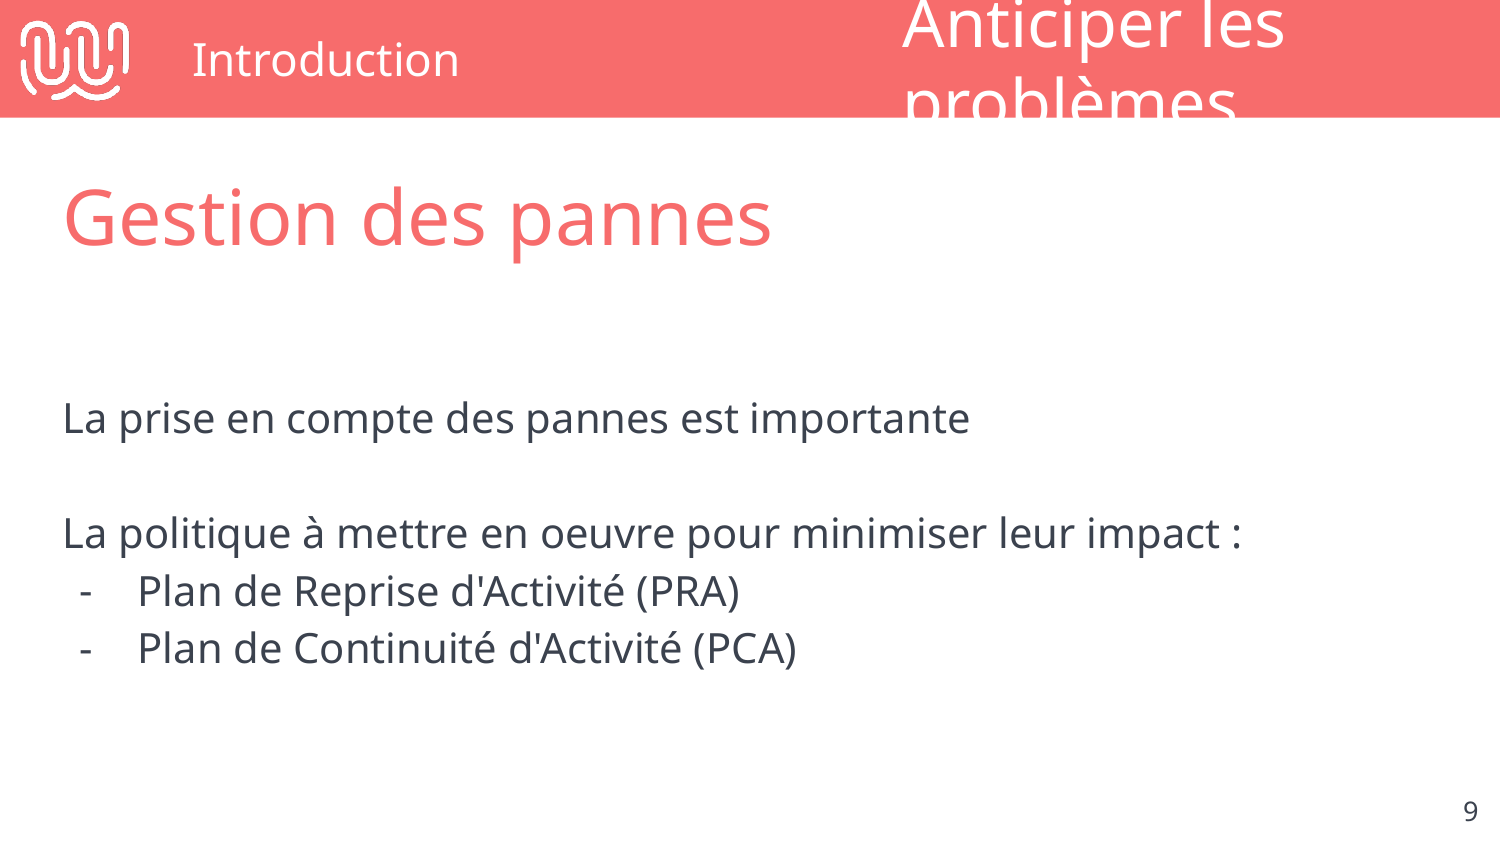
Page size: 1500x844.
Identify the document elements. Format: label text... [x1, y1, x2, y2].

subtitle Anticiper les problèmes [902, 31, 1479, 91]
picture [20, 20, 134, 101]
list La prise en compte des pannes est importante La politique à mettre en oeuvre pour minimiser leur impact : Plan de Reprise d'Activité (PRA) Plan de Continuité d'Activité (PCA) [62, 281, 1452, 833]
slide_number ‹#› [1403, 779, 1494, 844]
title Introduction [192, 0, 896, 118]
title Gestion des pannes [62, 168, 1452, 256]
